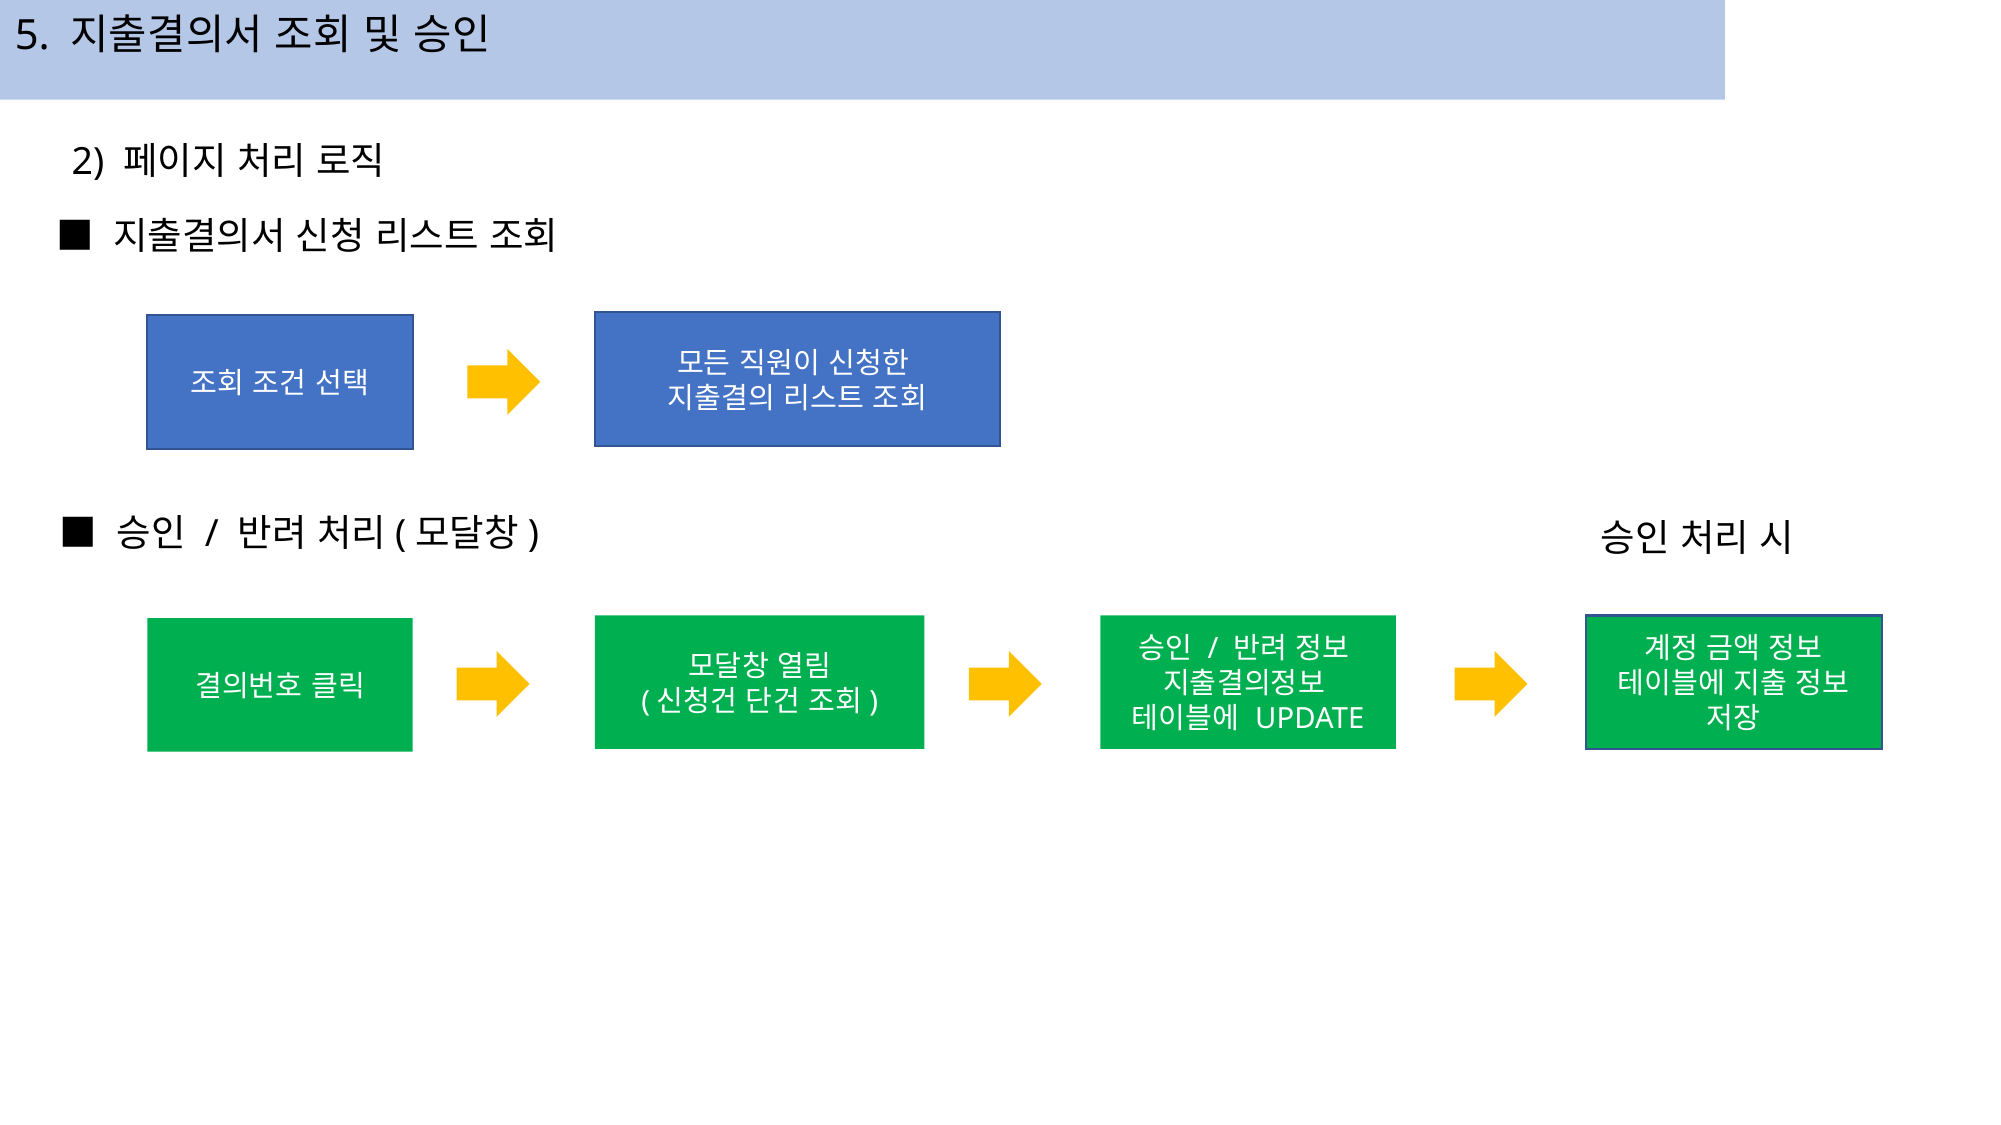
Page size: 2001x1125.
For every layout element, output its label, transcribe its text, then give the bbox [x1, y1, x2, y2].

text_box 5. 지출결의서 조회 및 승인 [0, 0, 739, 65]
text_box ■ 승인 / 반려 처리(모달창) [44, 501, 1051, 562]
text_box 2) 페이지 처리 로직 [56, 129, 401, 205]
text_box 계정 금액 정보 테이블에 지출 정보 저장 [1585, 614, 1883, 750]
text_box [455, 648, 532, 720]
text_box 승인 / 반려 정보 지출결의정보 테이블에 UPDATE [1099, 614, 1397, 750]
text_box 모든 직원이 신청한 지출결의 리스트 조회 [594, 311, 1001, 447]
text_box [1453, 648, 1529, 720]
text_box ■ 지출결의서 신청 리스트 조회 [41, 205, 1047, 265]
text_box 승인 처리 시 [1585, 506, 1858, 566]
text_box 조회 조건 선택 [146, 314, 414, 450]
text_box [967, 648, 1044, 720]
text_box 모달창 열림 (신청건 단건 조회) [594, 614, 925, 750]
text_box [466, 346, 542, 418]
text_box 결의번호 클릭 [146, 617, 414, 753]
